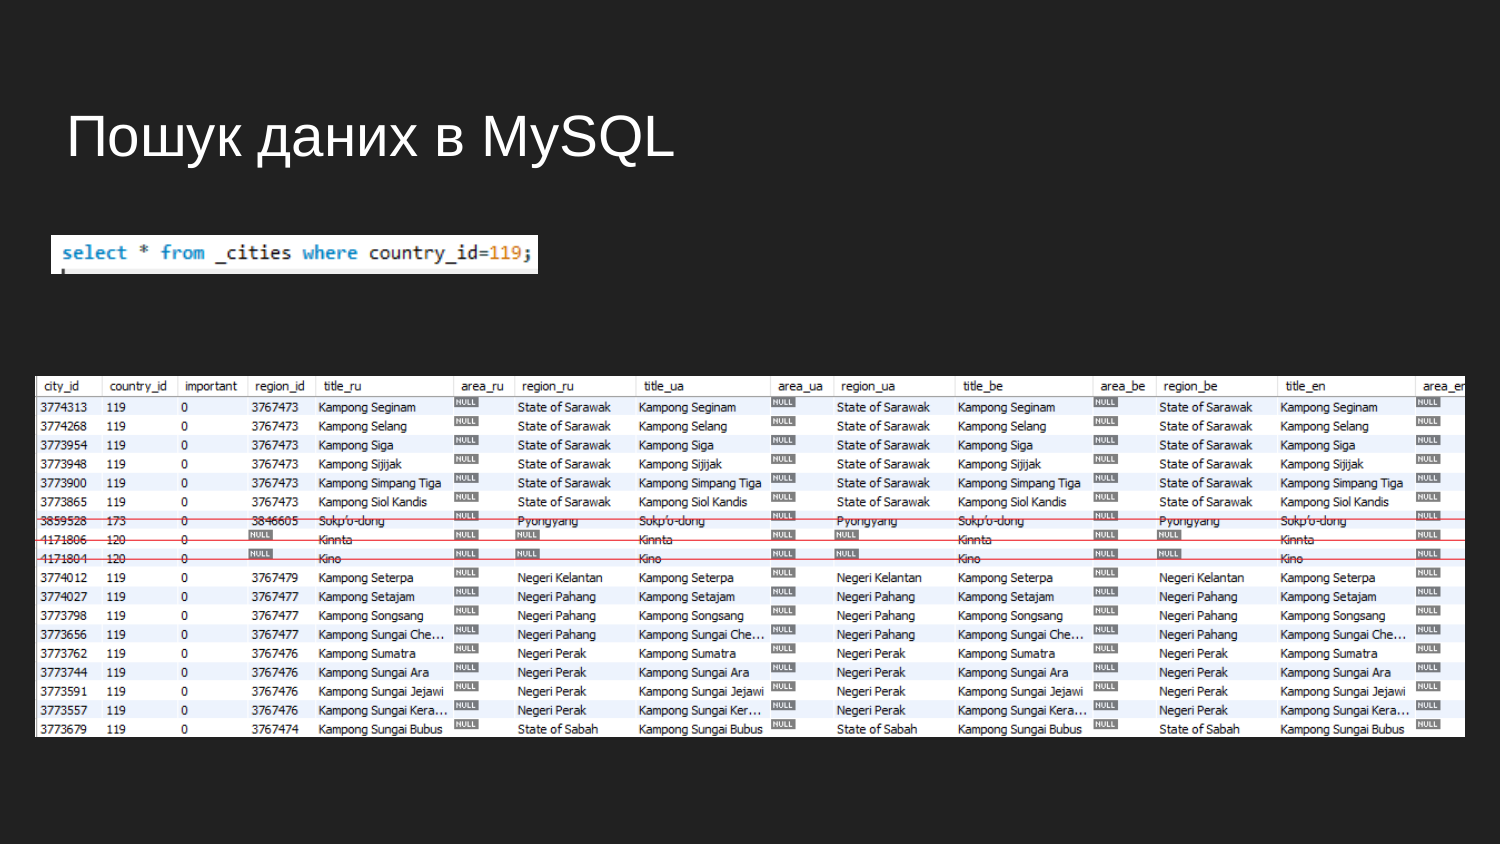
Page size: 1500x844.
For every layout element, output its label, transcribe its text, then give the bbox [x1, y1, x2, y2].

title Пошук даних в MySQL [51, 72, 1449, 167]
picture [50, 235, 538, 274]
picture [35, 376, 1465, 737]
